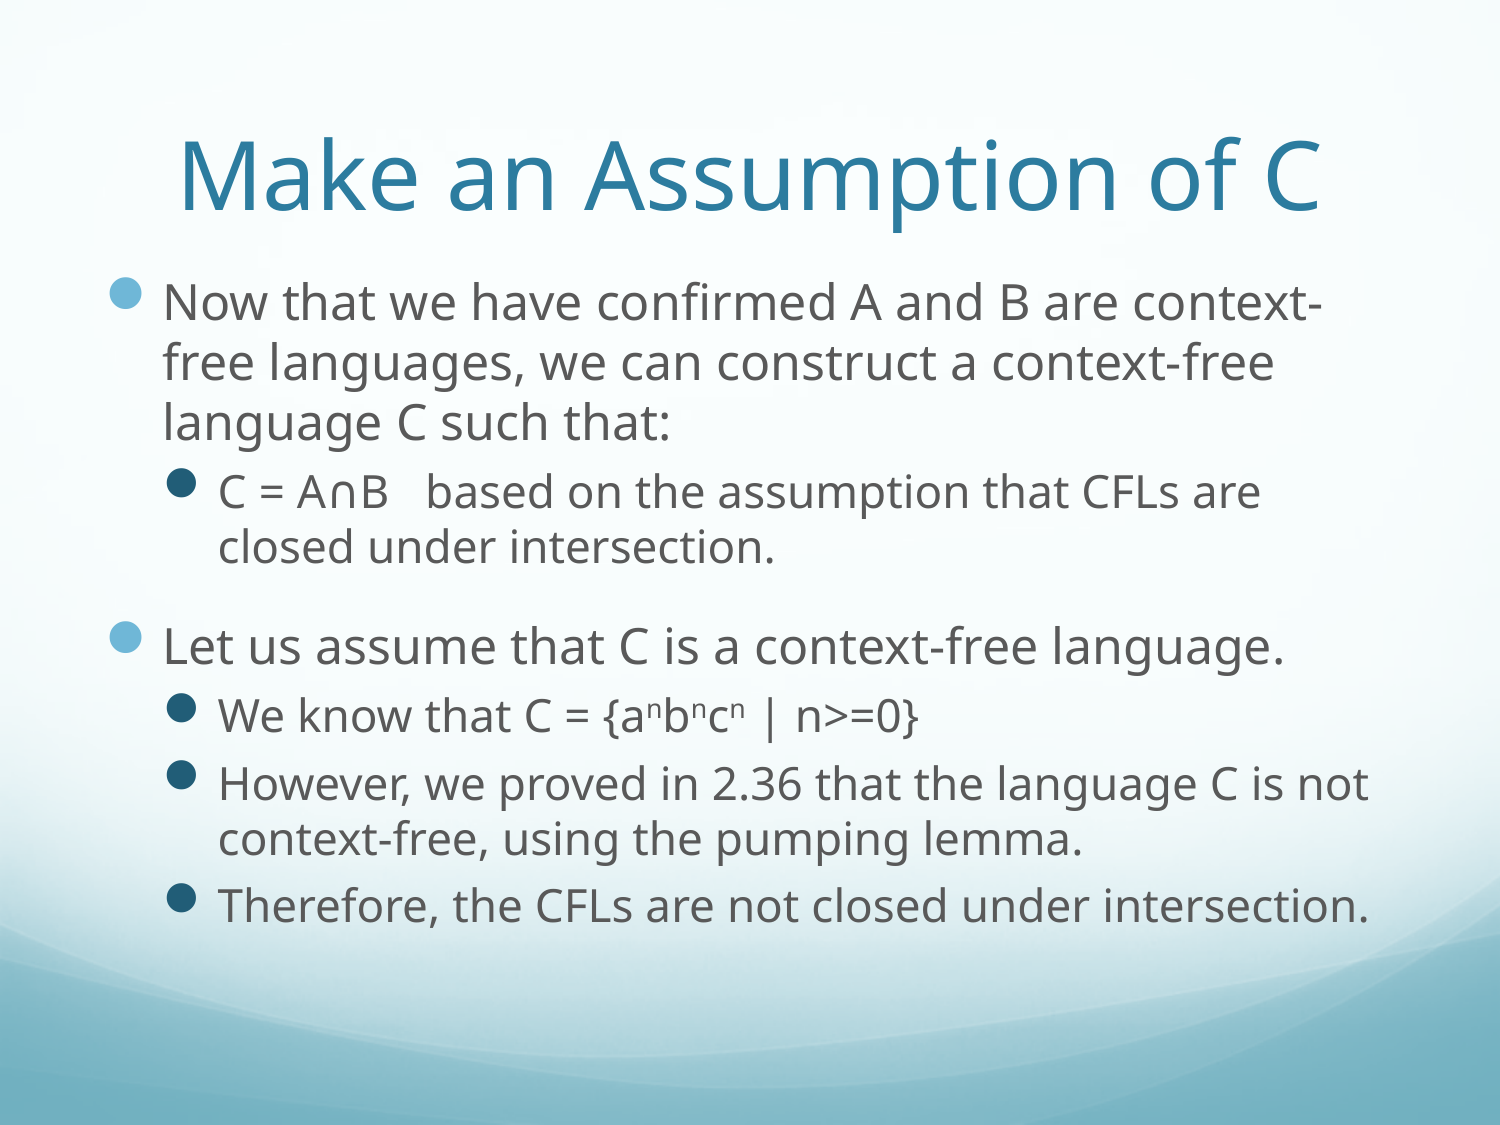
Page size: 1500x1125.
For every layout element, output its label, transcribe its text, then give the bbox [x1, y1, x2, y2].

list Now that we have confirmed A and B are context-free languages, we can construct a context-free language C such that: C = A∩B based on the assumption that CFLs are closed under intersection. Let us assume that C is a context-free language. We know that C = {anbncn | n>=0} However, we proved in 2.36 that the language C is not context-free, using the pumping lemma. Therefore, the CFLs are not closed under intersection. [90, 262, 1410, 975]
title Make an Assumption of C [90, 17, 1410, 237]
